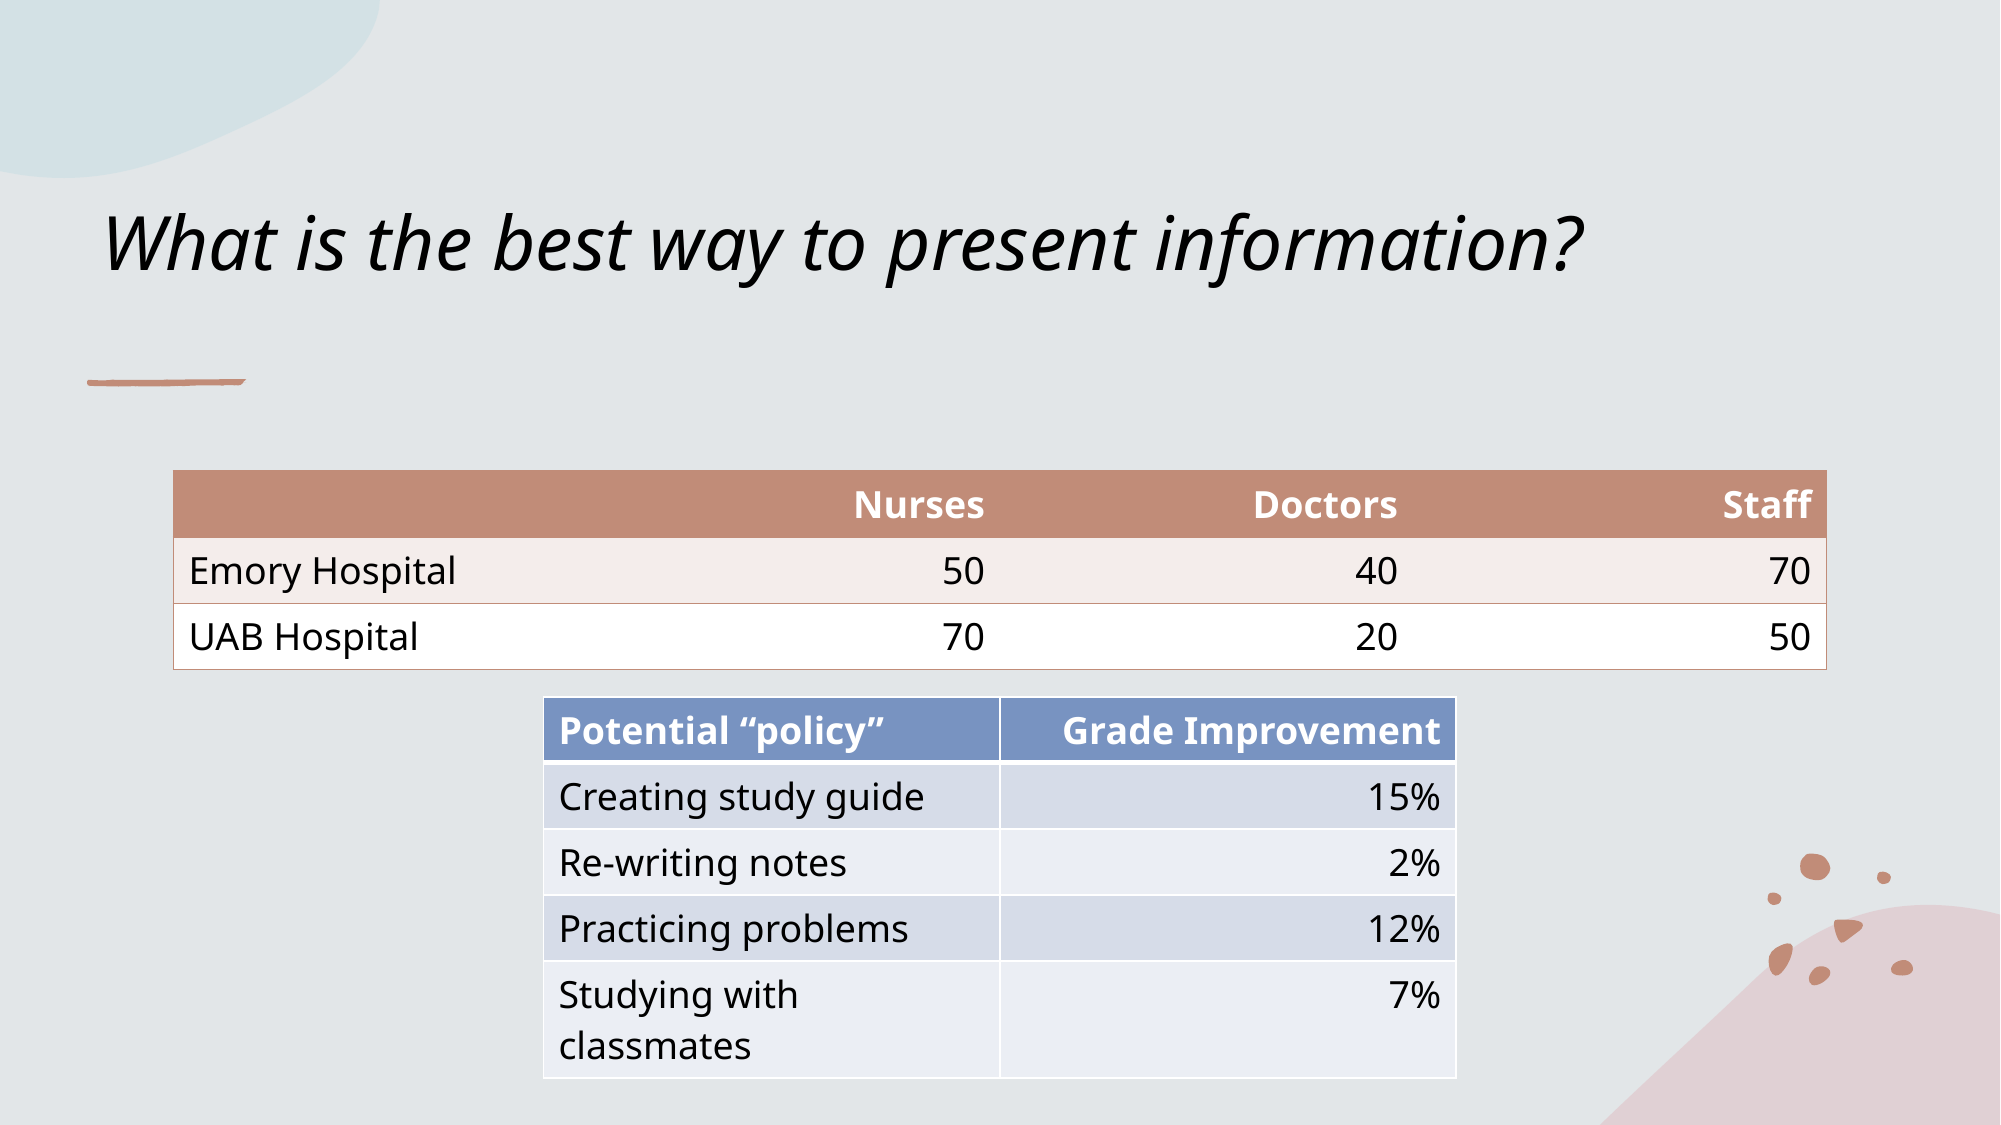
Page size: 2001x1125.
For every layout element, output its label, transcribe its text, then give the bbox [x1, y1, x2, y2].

table_header Doctors [1000, 472, 1413, 536]
table_cell UAB Hospital [174, 604, 587, 669]
table_header Grade Improvement [1001, 698, 1455, 760]
table_cell Studying with classmates [544, 962, 999, 1077]
table_cell 50 [587, 538, 1000, 603]
table_cell 40 [1000, 538, 1413, 603]
table_cell 15% [1001, 765, 1455, 828]
table_header Nurses [587, 472, 1000, 536]
table_header Staff [1413, 472, 1826, 536]
title What is the best way to present information? [86, 75, 1834, 293]
table_cell 20 [1000, 604, 1413, 669]
table_cell Creating study guide [544, 765, 999, 828]
table_cell 7% [1001, 962, 1455, 1077]
table_cell Emory Hospital [174, 538, 587, 603]
table_cell 70 [587, 604, 1000, 669]
table_cell 12% [1001, 896, 1455, 960]
table_cell 70 [1413, 538, 1826, 603]
table_cell Practicing problems [544, 896, 999, 960]
table_header [174, 472, 587, 536]
table_cell 2% [1001, 830, 1455, 894]
table_cell Re-writing notes [544, 830, 999, 894]
table_cell 50 [1413, 604, 1826, 669]
table_header Potential “policy” [544, 698, 999, 760]
